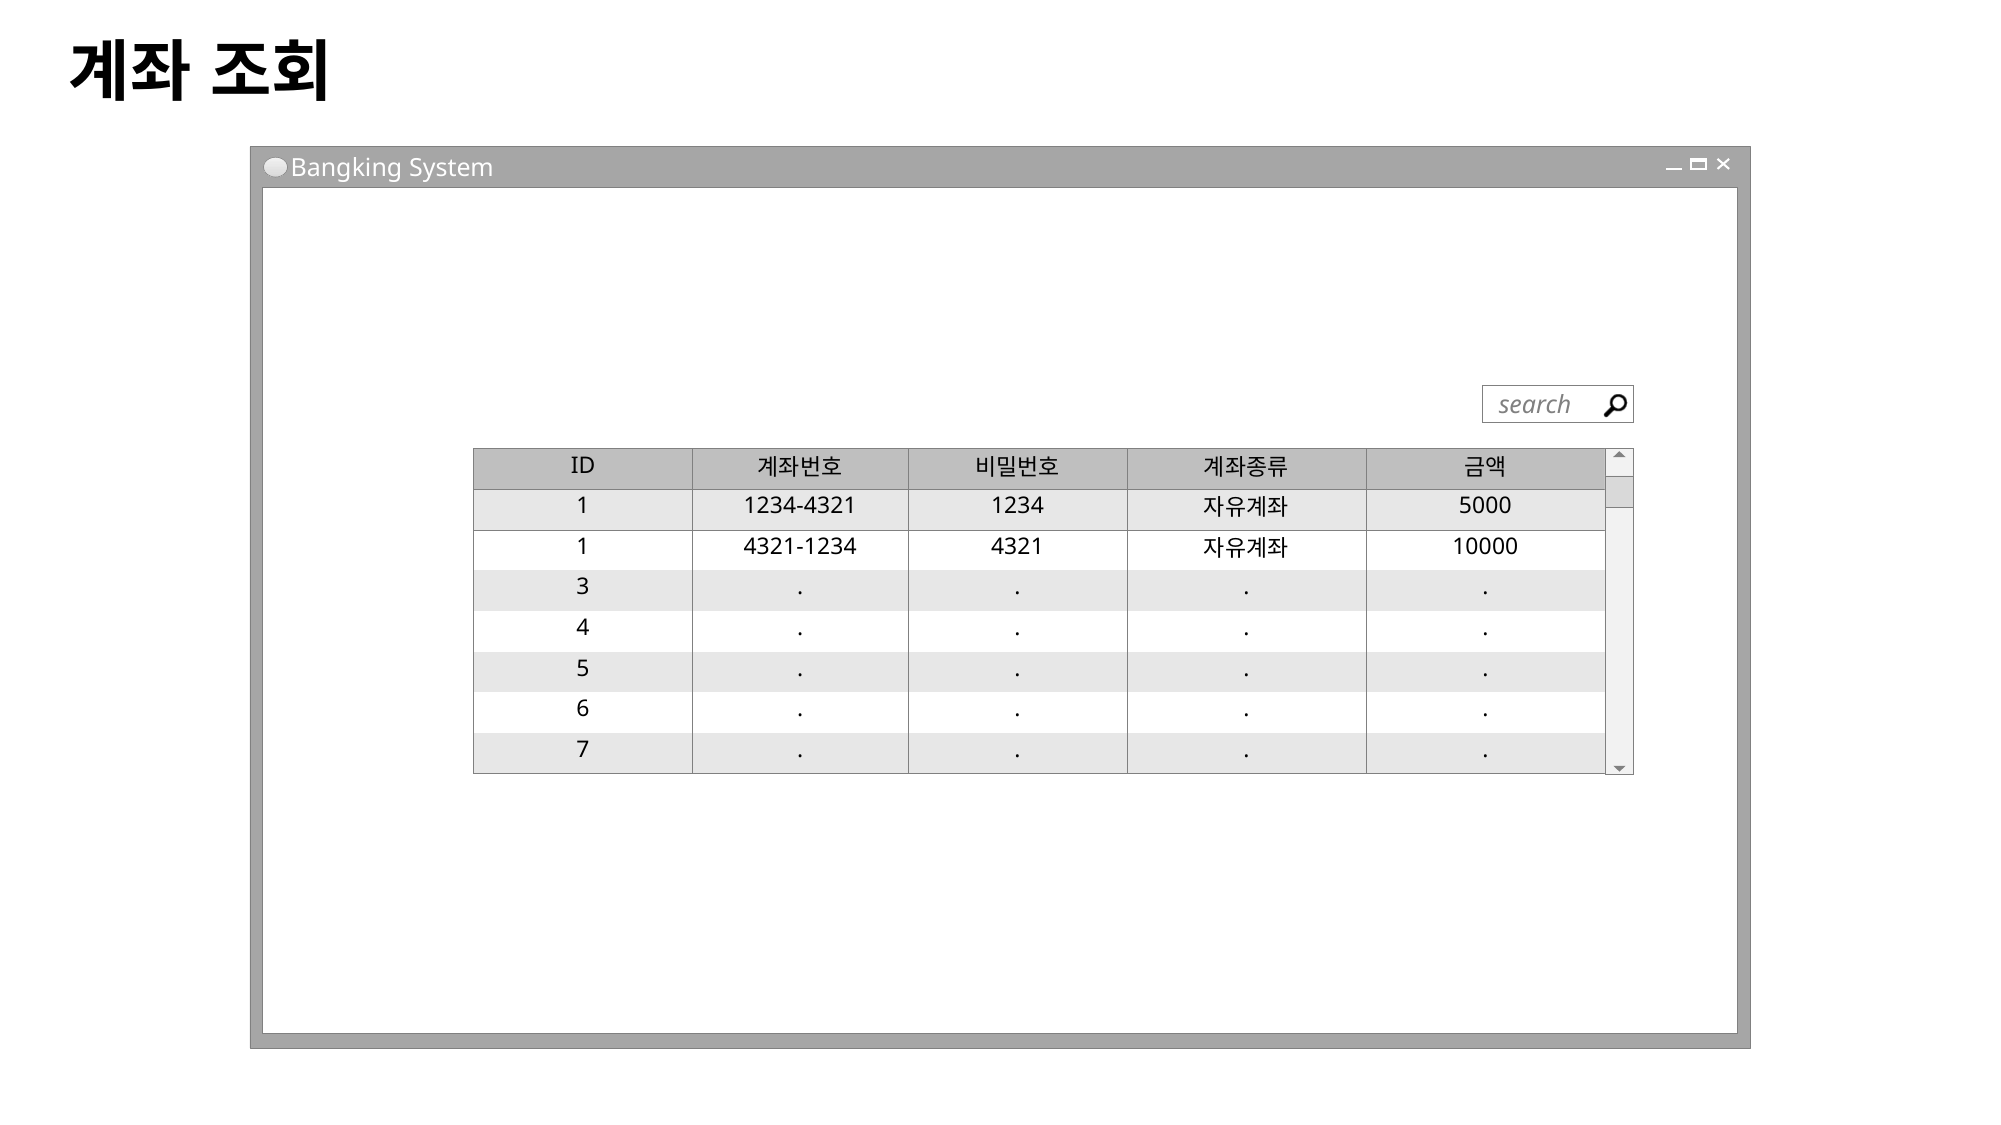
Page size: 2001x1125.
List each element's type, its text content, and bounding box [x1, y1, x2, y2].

text_box 계좌 조회 [53, 20, 349, 116]
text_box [1604, 448, 1634, 774]
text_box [249, 146, 1750, 1048]
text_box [1482, 379, 1641, 431]
